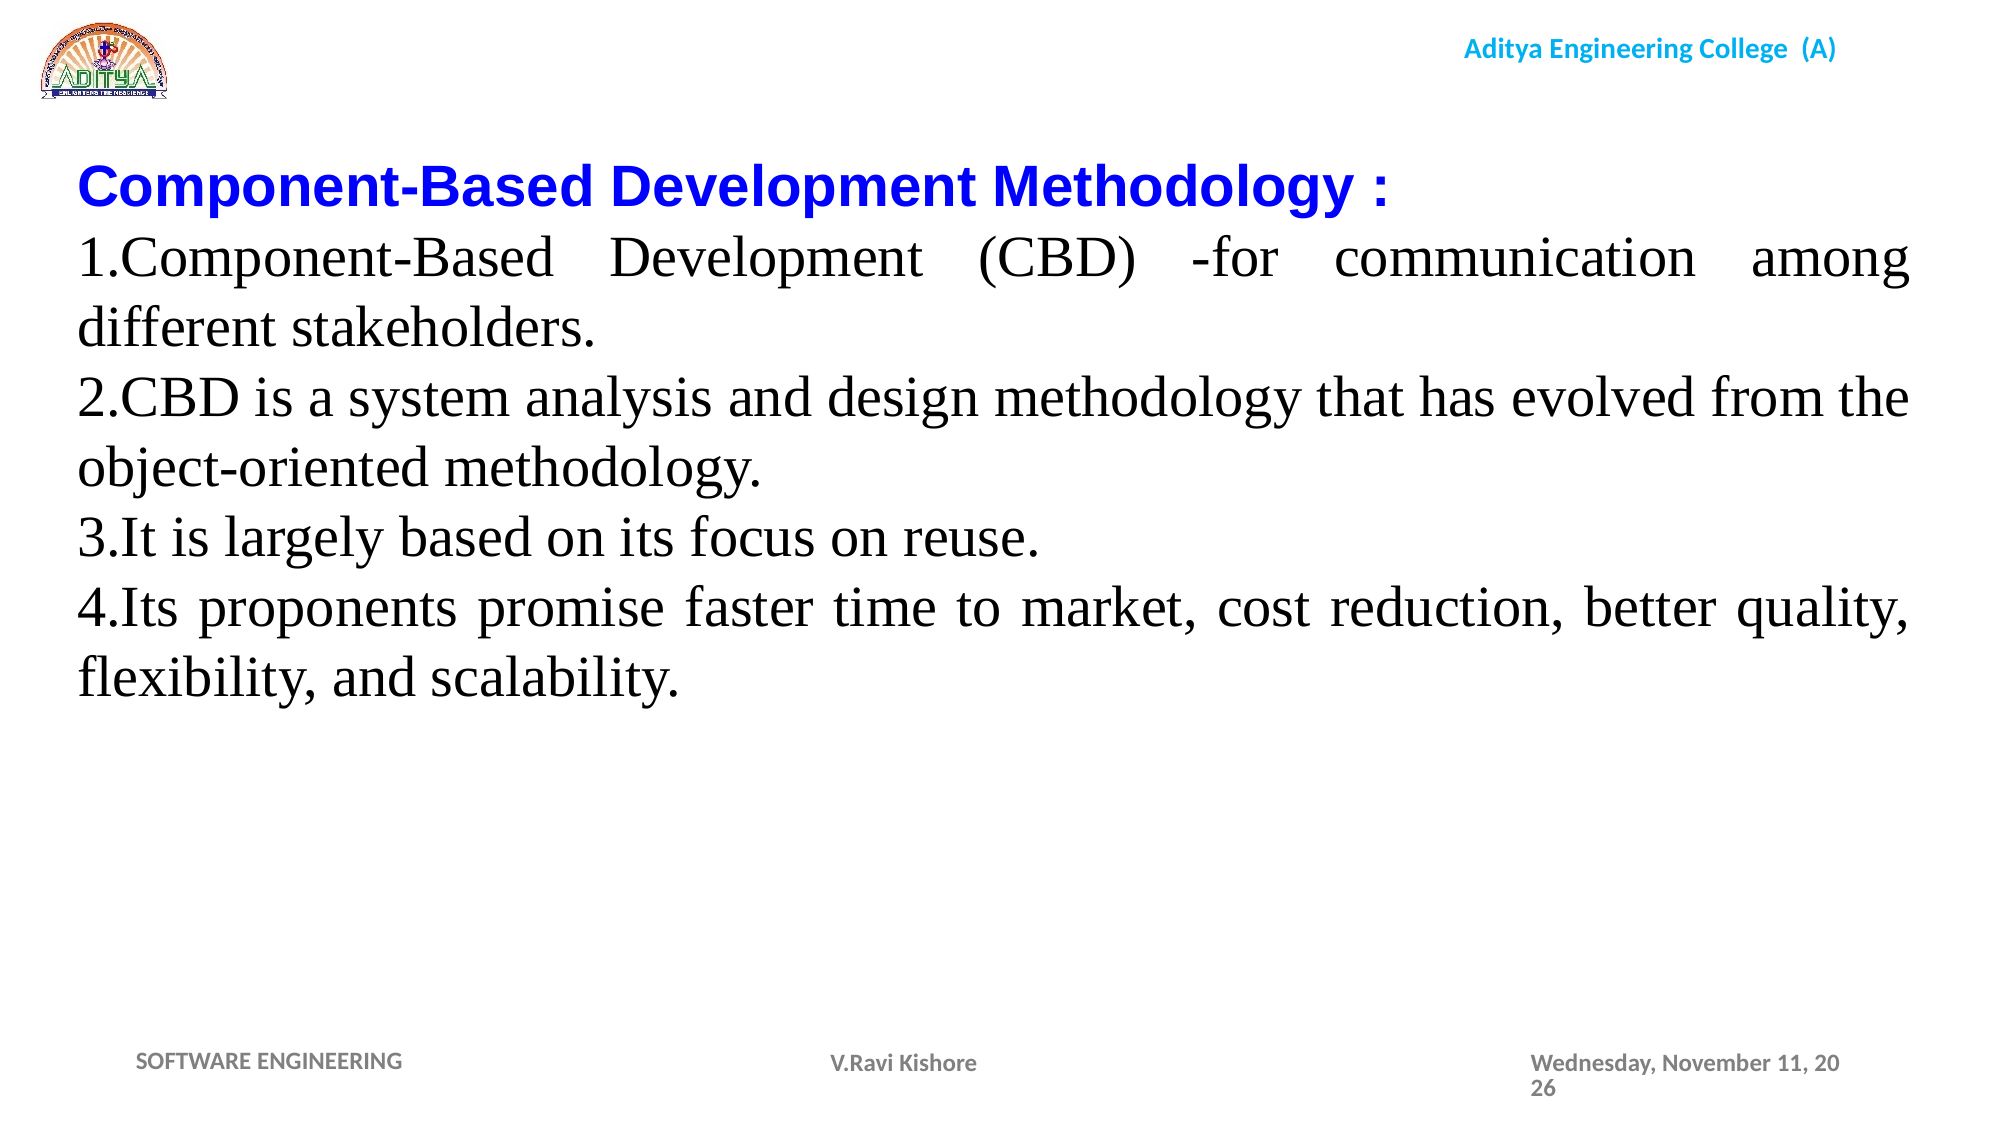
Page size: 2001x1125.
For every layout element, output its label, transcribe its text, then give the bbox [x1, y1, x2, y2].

footer V.Ravi Kishore [678, 1031, 1129, 1092]
picture [39, 22, 168, 99]
text_box Component-Based Development Methodology : 1.Component-Based Development (CBD) -for communication among different stakeholders. 2.CBD is a system analysis and design methodology that has evolved from the object-oriented methodology. 3.It is largely based on its focus on reuse. 4.Its proponents promise faster time to market, cost reduction, better quality, flexibility, and scalability. [62, 140, 1926, 786]
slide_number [1515, 1031, 1861, 1092]
